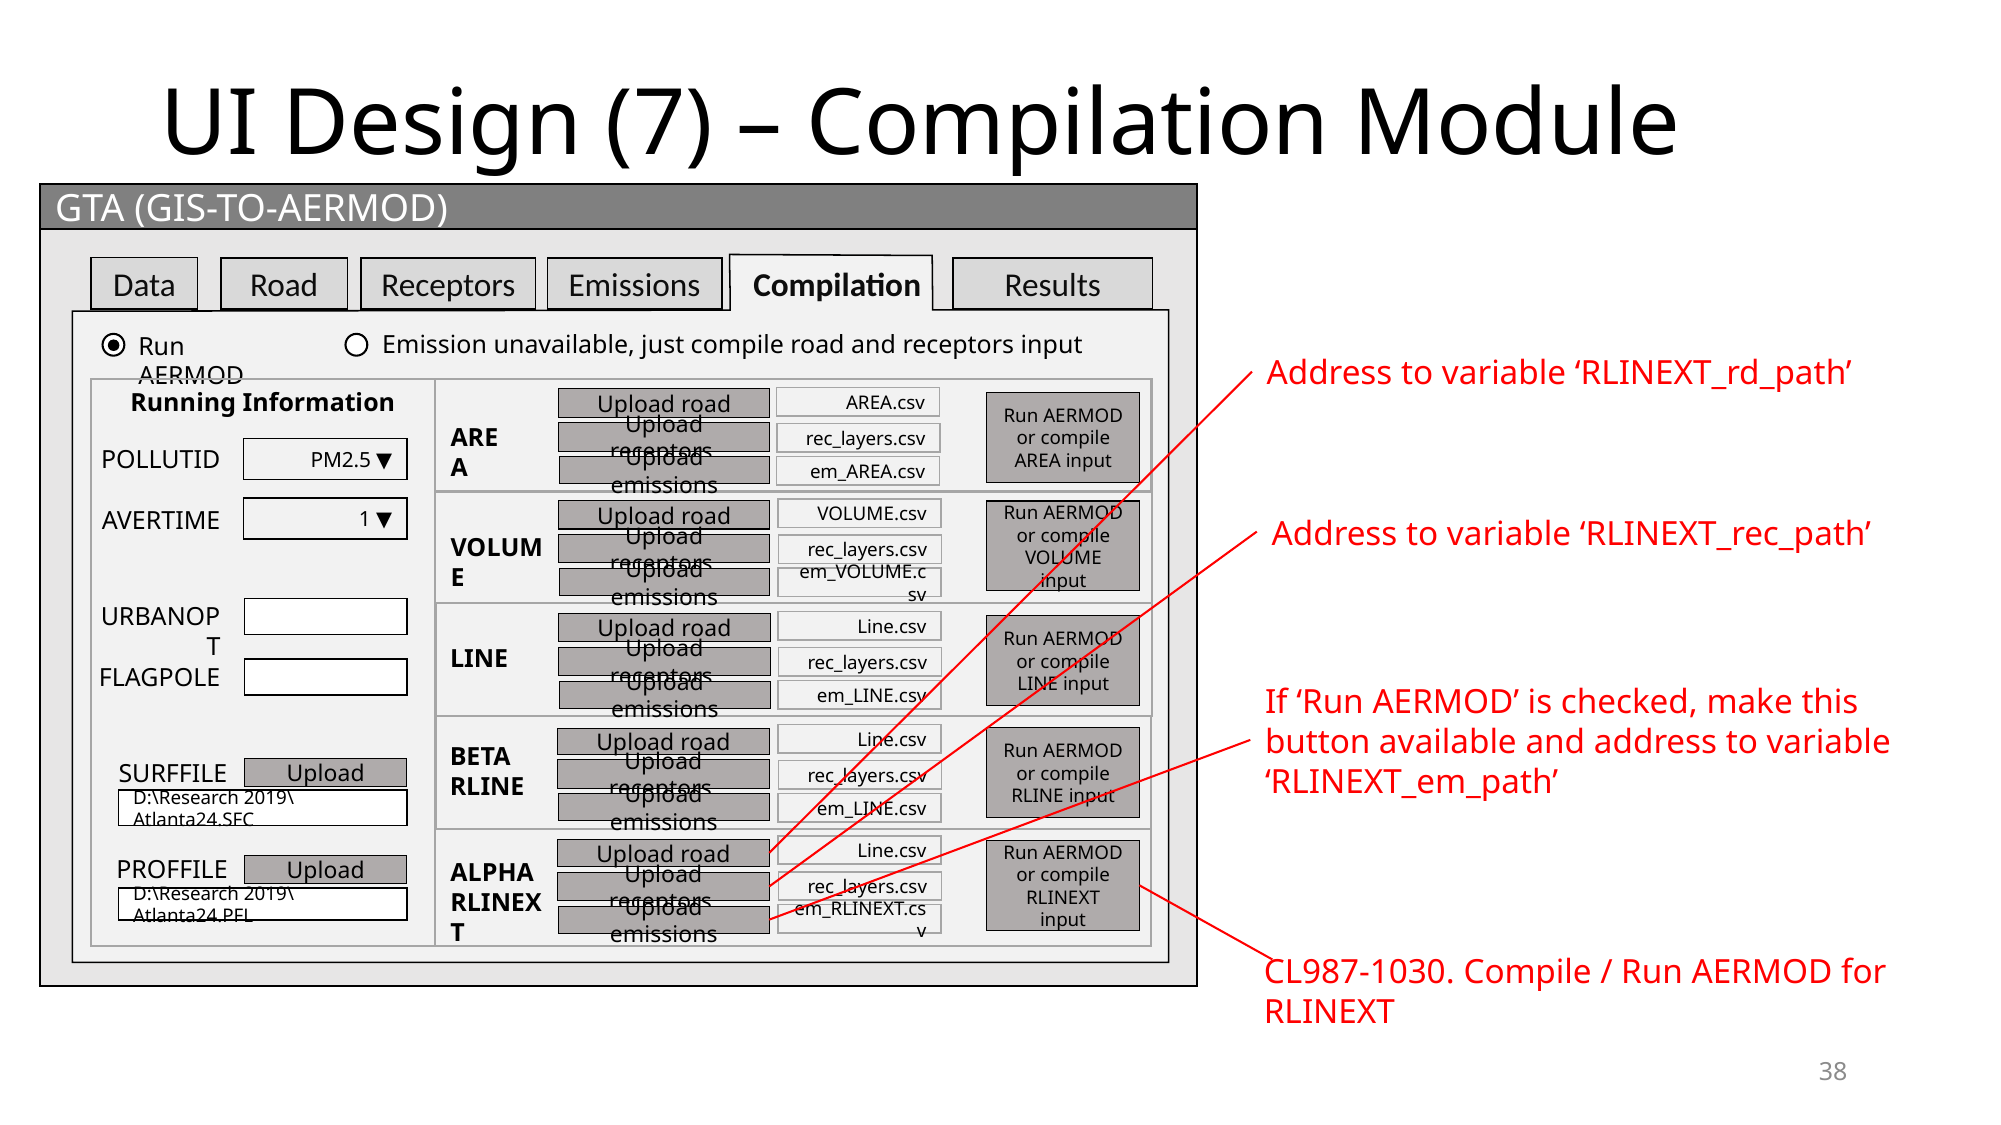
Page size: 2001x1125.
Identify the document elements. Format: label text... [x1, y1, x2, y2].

text_box POLLUTID [84, 436, 236, 482]
text_box Receptors [360, 257, 537, 309]
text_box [769, 532, 1257, 885]
text_box ALPHA RLINEXT [435, 946, 559, 954]
text_box GTA (GIS-TO-AERMOD) [39, 183, 1198, 230]
text_box 1 ▼ [243, 497, 408, 540]
text_box UI Design (7) – Compilation Module [145, 59, 1863, 190]
text_box Upload [243, 854, 408, 884]
text_box [90, 378, 435, 947]
text_box Upload [243, 757, 408, 788]
text_box URBANOPT [84, 593, 236, 653]
text_box Compilation [737, 257, 938, 310]
text_box Address to variable ‘RLINEXT_rec_path’ [1256, 504, 1967, 559]
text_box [435, 378, 1139, 946]
text_box AVERTIME [84, 496, 236, 542]
text_box [71, 253, 1170, 964]
text_box Address to variable ‘RLINEXT_rd_path’ [1251, 344, 1962, 399]
text_box [39, 230, 1198, 987]
text_box D:\Research 2019\Atlanta24.PFL [117, 887, 408, 921]
text_box SURFFILE [103, 749, 243, 795]
text_box Emissions [546, 257, 723, 310]
text_box Emission unavailable, just compile road and receptors input [367, 321, 1132, 367]
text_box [1139, 885, 1273, 960]
text_box [344, 332, 367, 357]
text_box Results [952, 257, 1153, 308]
slide_number 38 [1412, 1042, 1863, 1103]
text_box Road [220, 257, 349, 309]
text_box Data [90, 306, 199, 310]
text_box FLAGPOLE [84, 653, 236, 699]
text_box CL987-1030. Compile / Run AERMOD for RLINEXT [1248, 942, 1959, 1038]
text_box [244, 598, 408, 635]
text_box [769, 372, 1253, 532]
text_box Run AERMOD [123, 322, 295, 378]
text_box [244, 658, 408, 696]
text_box PROFFILE [101, 846, 243, 892]
text_box [84, 254, 213, 306]
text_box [102, 333, 125, 356]
text_box If ‘Run AERMOD’ is checked, make this button available and address to variable ‘RLINEXT_em_path’ [1257, 672, 1961, 808]
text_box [769, 740, 1251, 920]
text_box D:\Research 2019\Atlanta24.SFC [117, 789, 408, 827]
